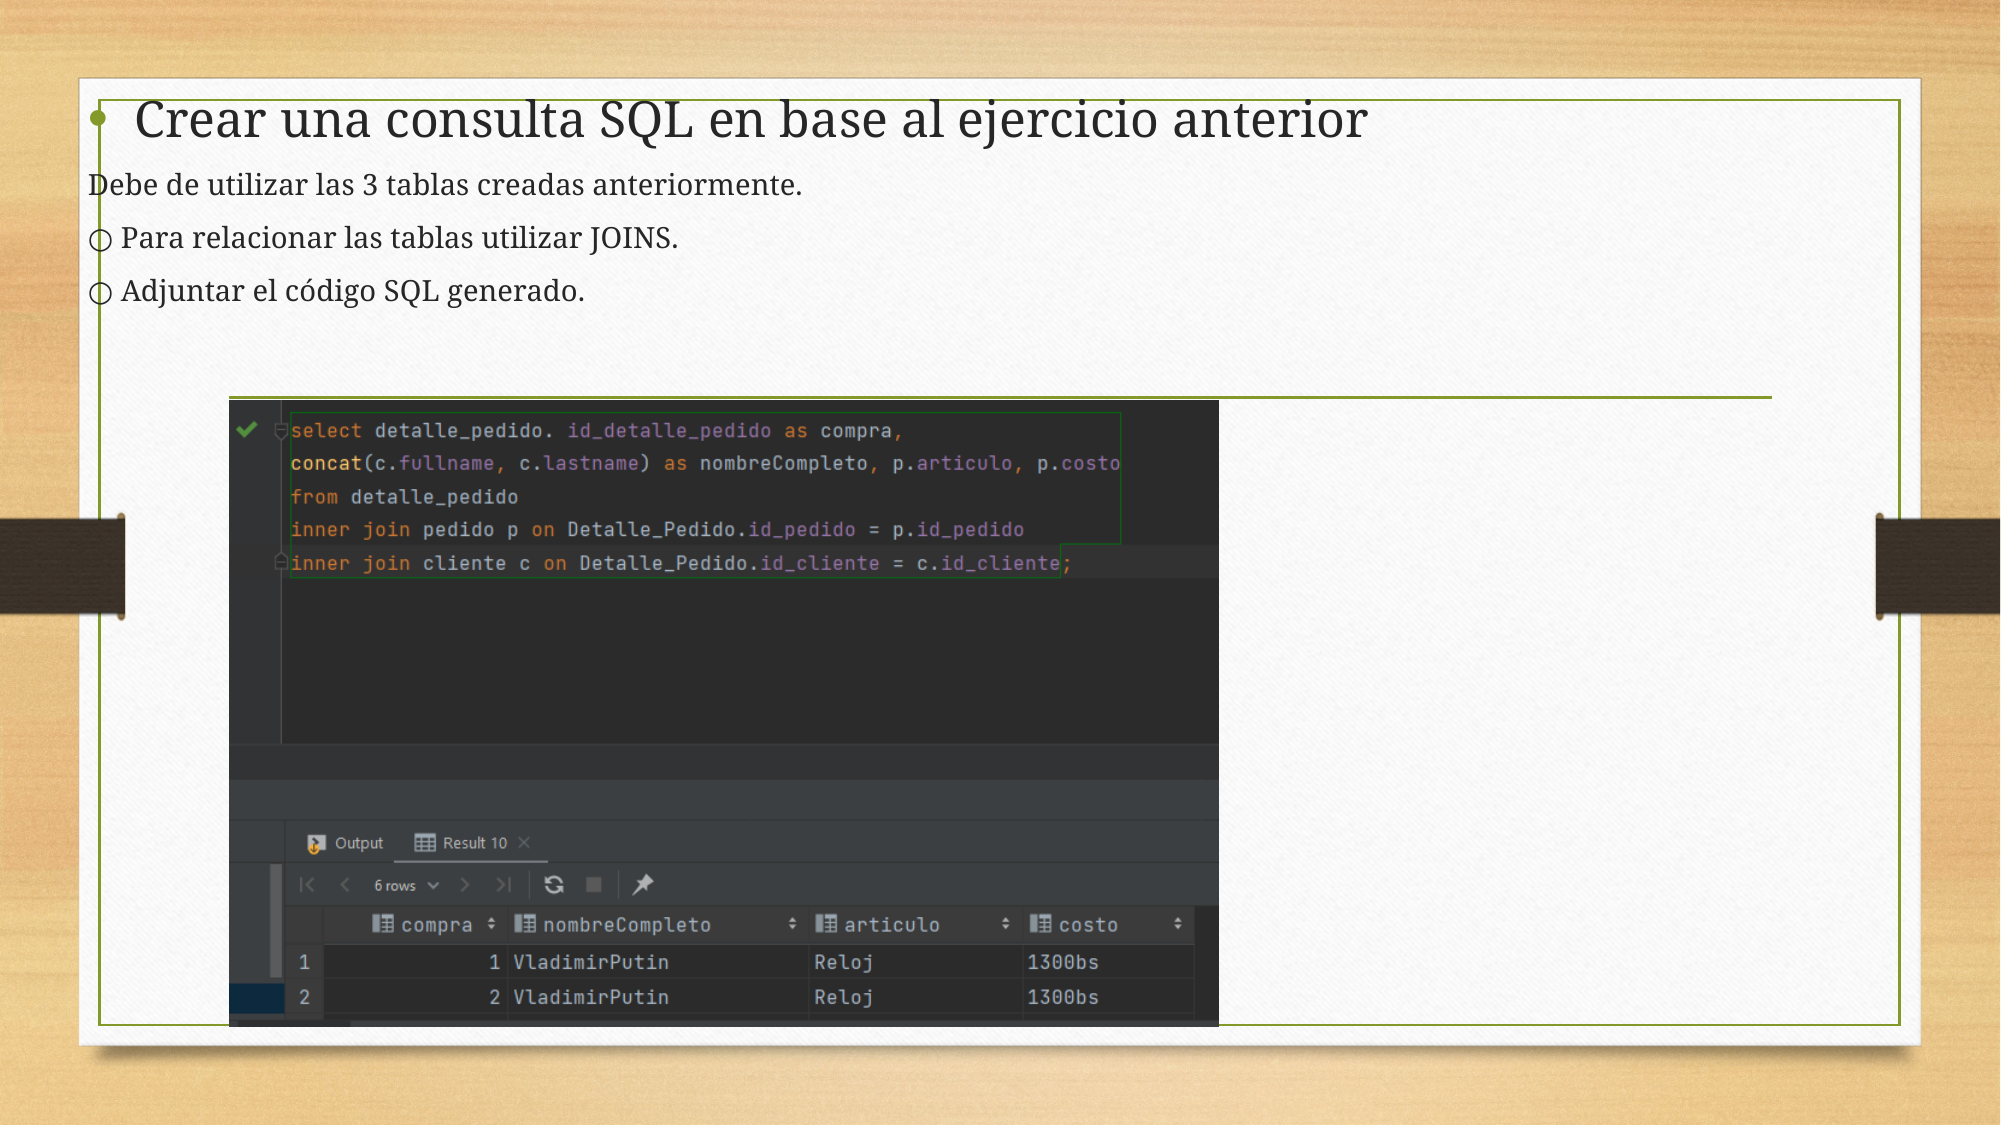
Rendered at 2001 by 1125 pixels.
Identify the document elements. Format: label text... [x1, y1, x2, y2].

list Crear una consulta SQL en base al ejercicio anterior Debe de utilizar las 3 tablas creadas anteriormente. ○ Para relacionar las tablas utilizar JOINS. ○ Adjuntar el código SQL generado. [72, 80, 1895, 1039]
picture [0, 0, 2001, 1125]
